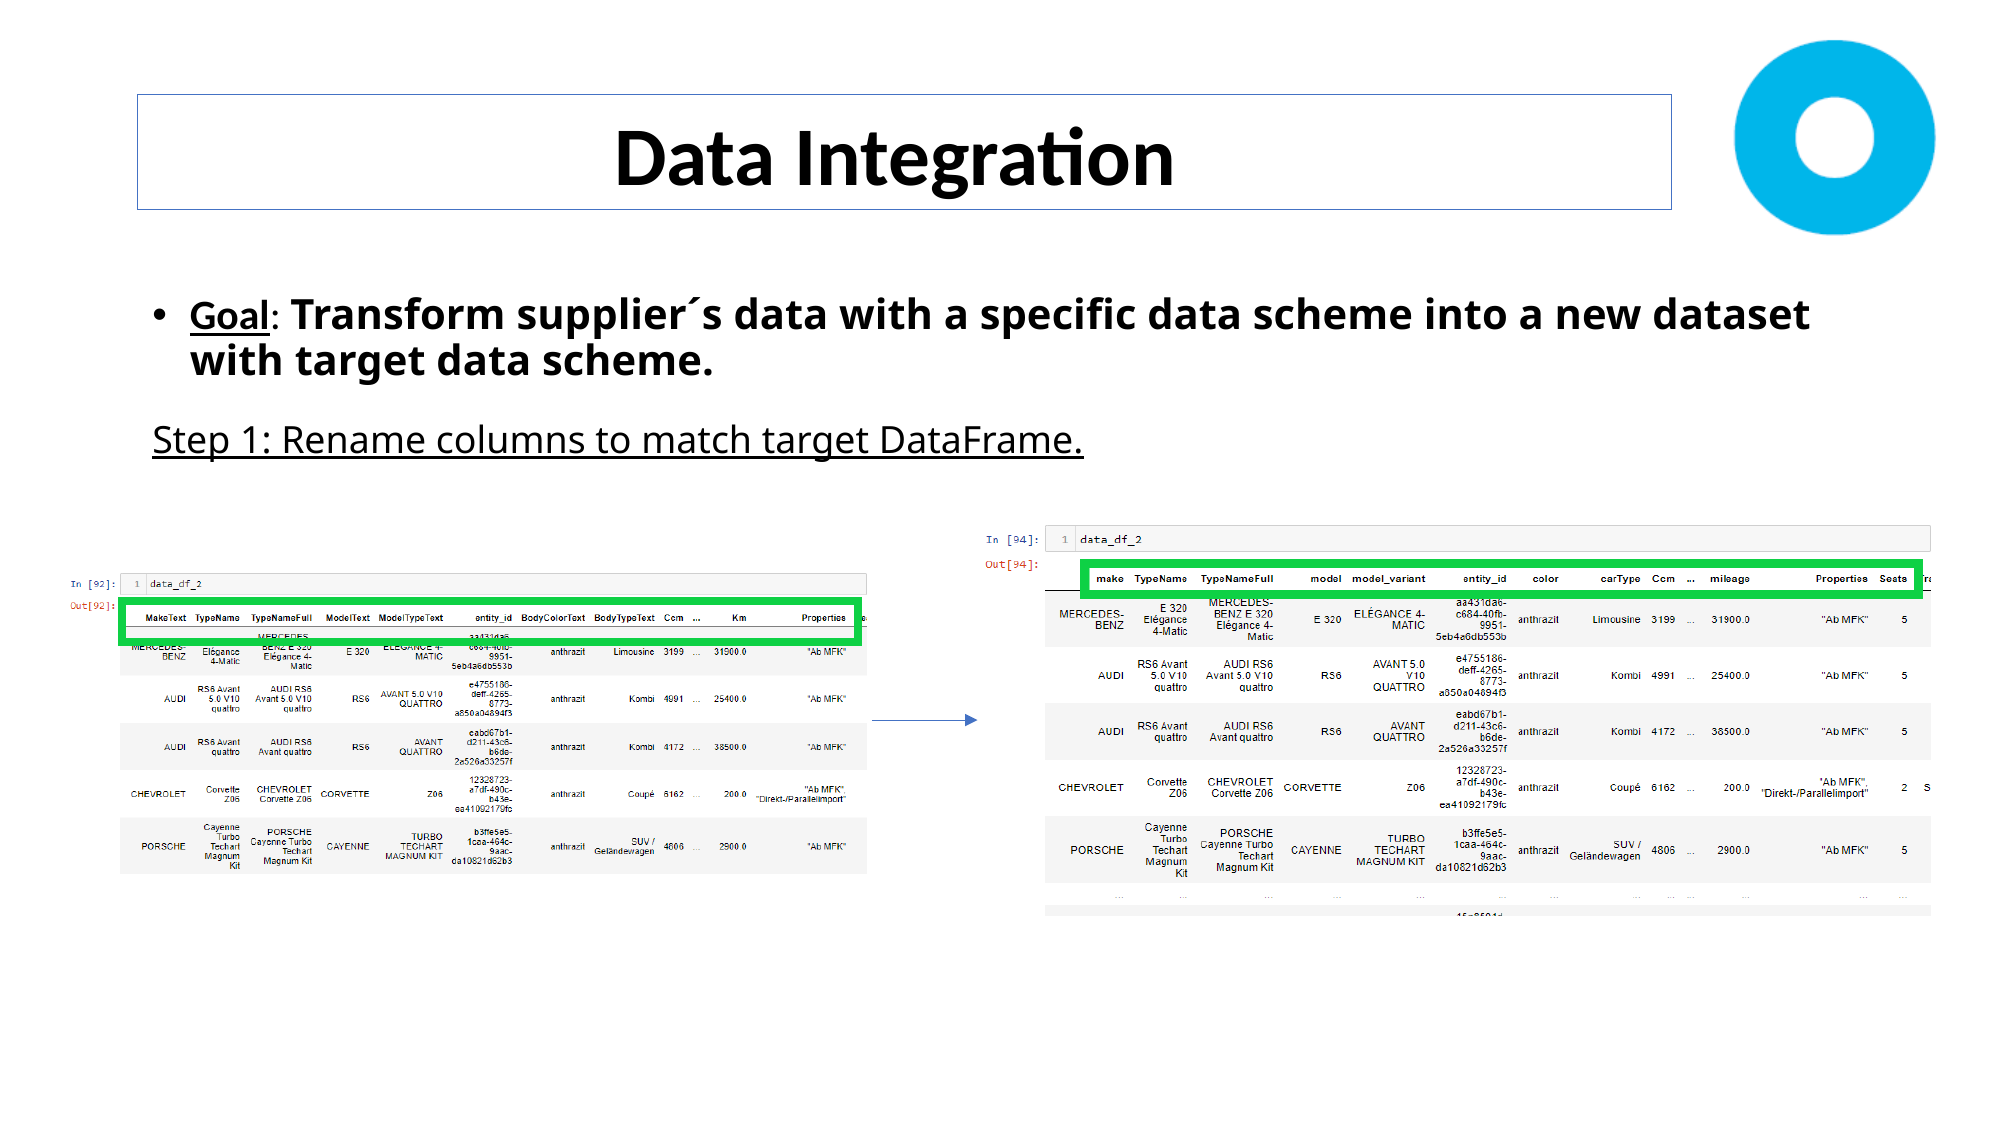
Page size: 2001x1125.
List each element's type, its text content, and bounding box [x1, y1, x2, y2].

text_box Data Integration [137, 94, 1672, 210]
picture [1689, 8, 1988, 278]
title [137, 59, 1689, 278]
list Goal: Transform supplier´s data with a specific data scheme into a new dataset with target data scheme. [137, 286, 1863, 423]
picture [977, 524, 1933, 916]
text_box Step 1: Rename columns to match target DataFrame. [137, 408, 1830, 469]
picture [67, 566, 873, 874]
